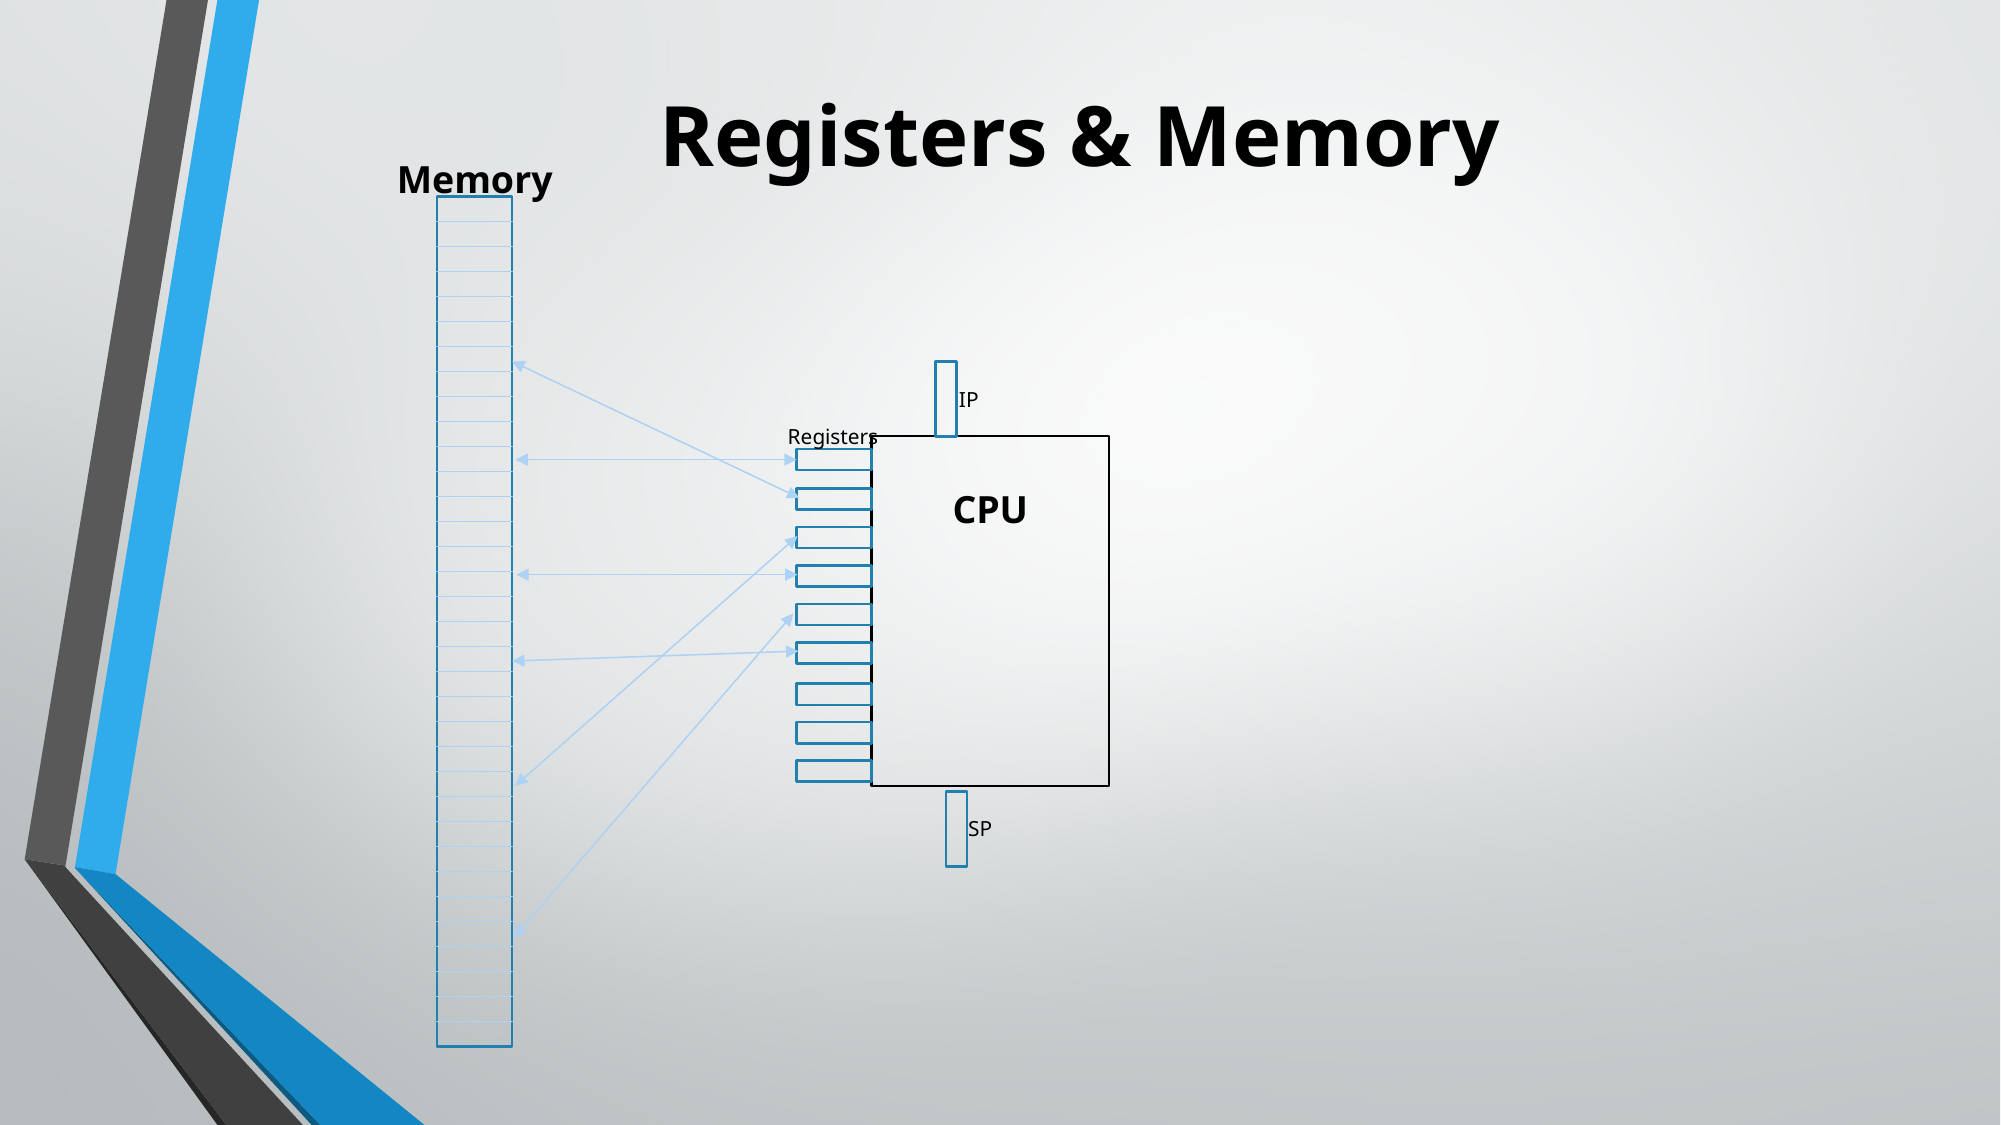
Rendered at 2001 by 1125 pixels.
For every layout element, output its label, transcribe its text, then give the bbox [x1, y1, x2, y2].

text_box [934, 360, 958, 379]
text_box [436, 622, 513, 646]
text_box [436, 997, 513, 1021]
text_box [436, 322, 513, 346]
text_box SP [880, 808, 1081, 849]
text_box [794, 650, 799, 662]
text_box Registers [800, 416, 933, 457]
text_box [798, 603, 873, 626]
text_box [514, 535, 798, 650]
text_box [436, 647, 513, 671]
title Registers & Memory [258, 0, 1902, 277]
text_box [800, 457, 873, 471]
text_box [513, 613, 794, 938]
text_box [436, 822, 513, 845]
text_box [436, 272, 513, 296]
text_box [945, 790, 968, 808]
text_box [436, 597, 513, 620]
text_box CPU [890, 478, 1091, 539]
text_box Memory [374, 148, 575, 209]
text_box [794, 662, 798, 787]
text_box [436, 297, 513, 320]
text_box [798, 759, 873, 783]
text_box [795, 526, 873, 549]
text_box [436, 222, 513, 245]
text_box [436, 972, 513, 995]
text_box [436, 397, 511, 421]
text_box [798, 682, 873, 706]
text_box [798, 641, 873, 665]
text_box [436, 547, 513, 571]
text_box [436, 572, 513, 596]
text_box [436, 772, 513, 796]
text_box [436, 897, 513, 920]
text_box [436, 747, 513, 770]
text_box [436, 697, 513, 721]
text_box [436, 247, 513, 271]
text_box [870, 435, 1110, 787]
text_box [436, 497, 513, 521]
text_box [436, 372, 511, 395]
text_box [436, 472, 511, 496]
text_box [795, 487, 873, 511]
text_box [945, 849, 968, 868]
text_box [436, 722, 513, 746]
text_box [436, 522, 513, 545]
text_box [436, 847, 513, 871]
text_box [436, 422, 511, 446]
text_box [436, 347, 513, 371]
text_box [436, 947, 513, 971]
text_box [436, 797, 513, 821]
text_box [436, 872, 513, 896]
text_box IP [868, 379, 1069, 420]
text_box [436, 672, 513, 695]
text_box [436, 209, 513, 221]
text_box [934, 420, 958, 438]
text_box [436, 922, 513, 946]
text_box [436, 1022, 513, 1048]
text_box [798, 564, 873, 588]
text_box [511, 361, 800, 499]
text_box [798, 721, 873, 745]
text_box [436, 447, 511, 470]
